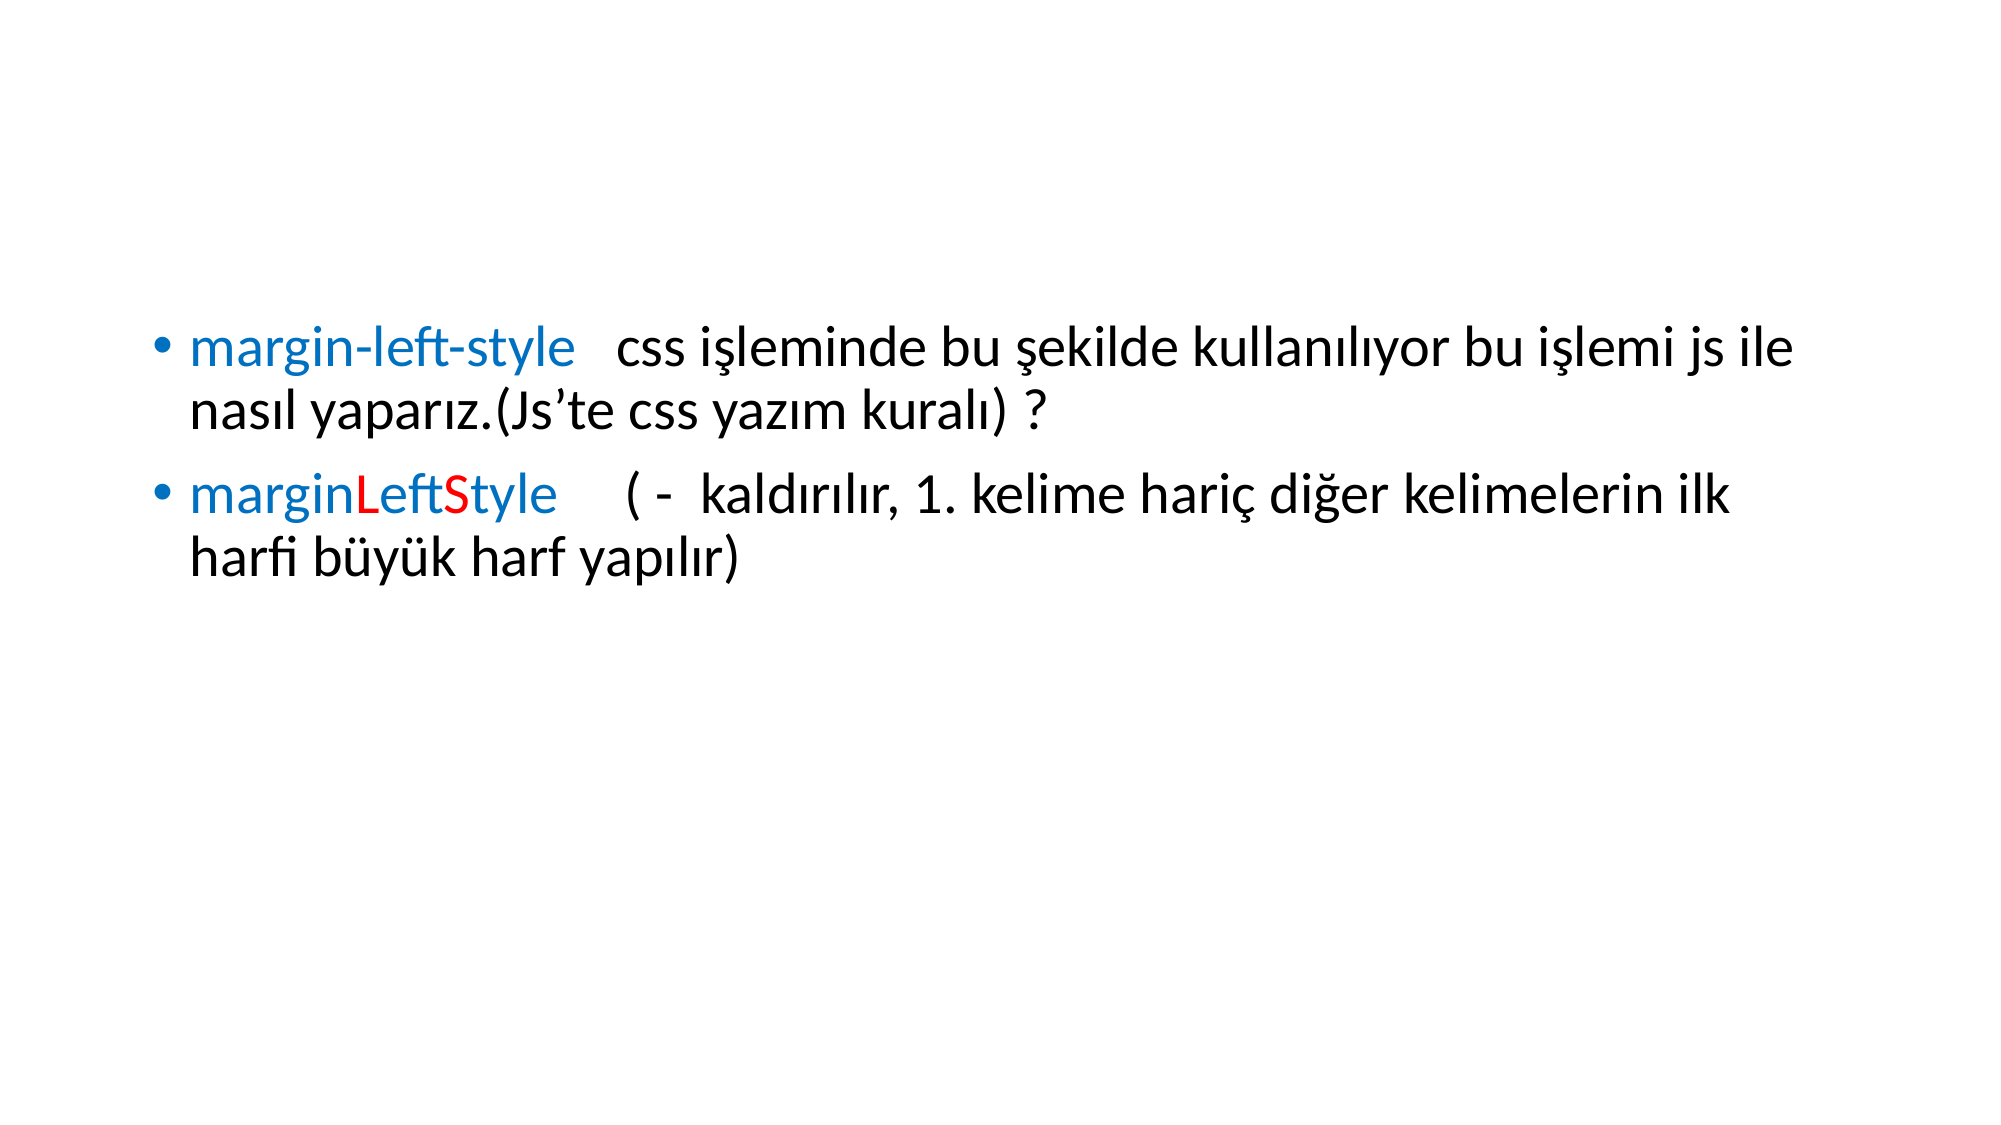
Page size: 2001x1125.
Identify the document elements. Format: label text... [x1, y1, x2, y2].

list margin-left-style css işleminde bu şekilde kullanılıyor bu işlemi js ile nasıl yaparız.(Js’te css yazım kuralı) ? marginLeftStyle ( - kaldırılır, 1. kelime hariç diğer kelimelerin ilk harfi büyük harf yapılır) [137, 308, 1863, 1023]
